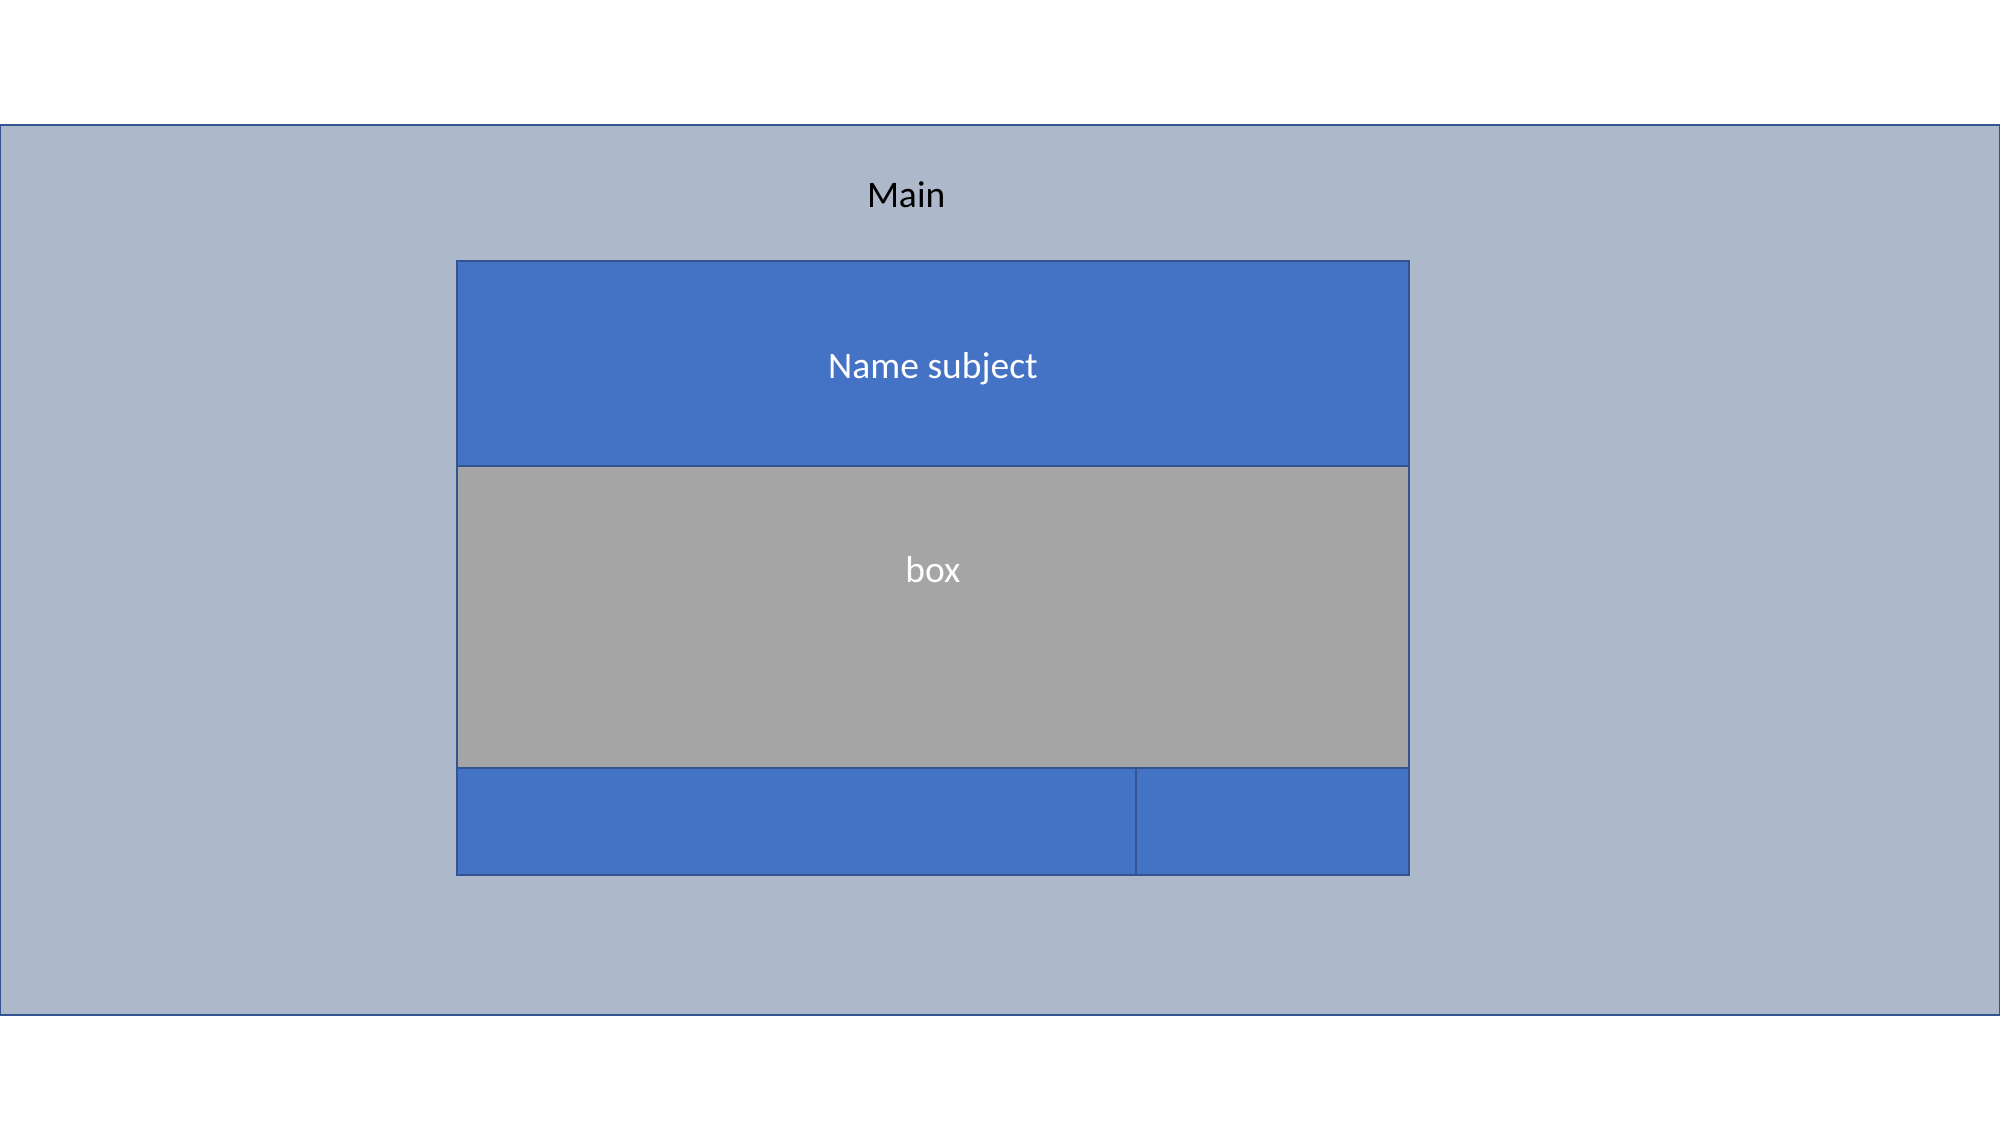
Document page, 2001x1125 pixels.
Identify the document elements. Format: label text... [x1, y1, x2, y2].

text_box [0, 124, 2000, 1016]
text_box [456, 767, 1135, 876]
text_box box [456, 467, 1410, 767]
text_box Main [852, 162, 982, 223]
text_box [1135, 767, 1410, 876]
text_box Name subject [456, 260, 1410, 467]
